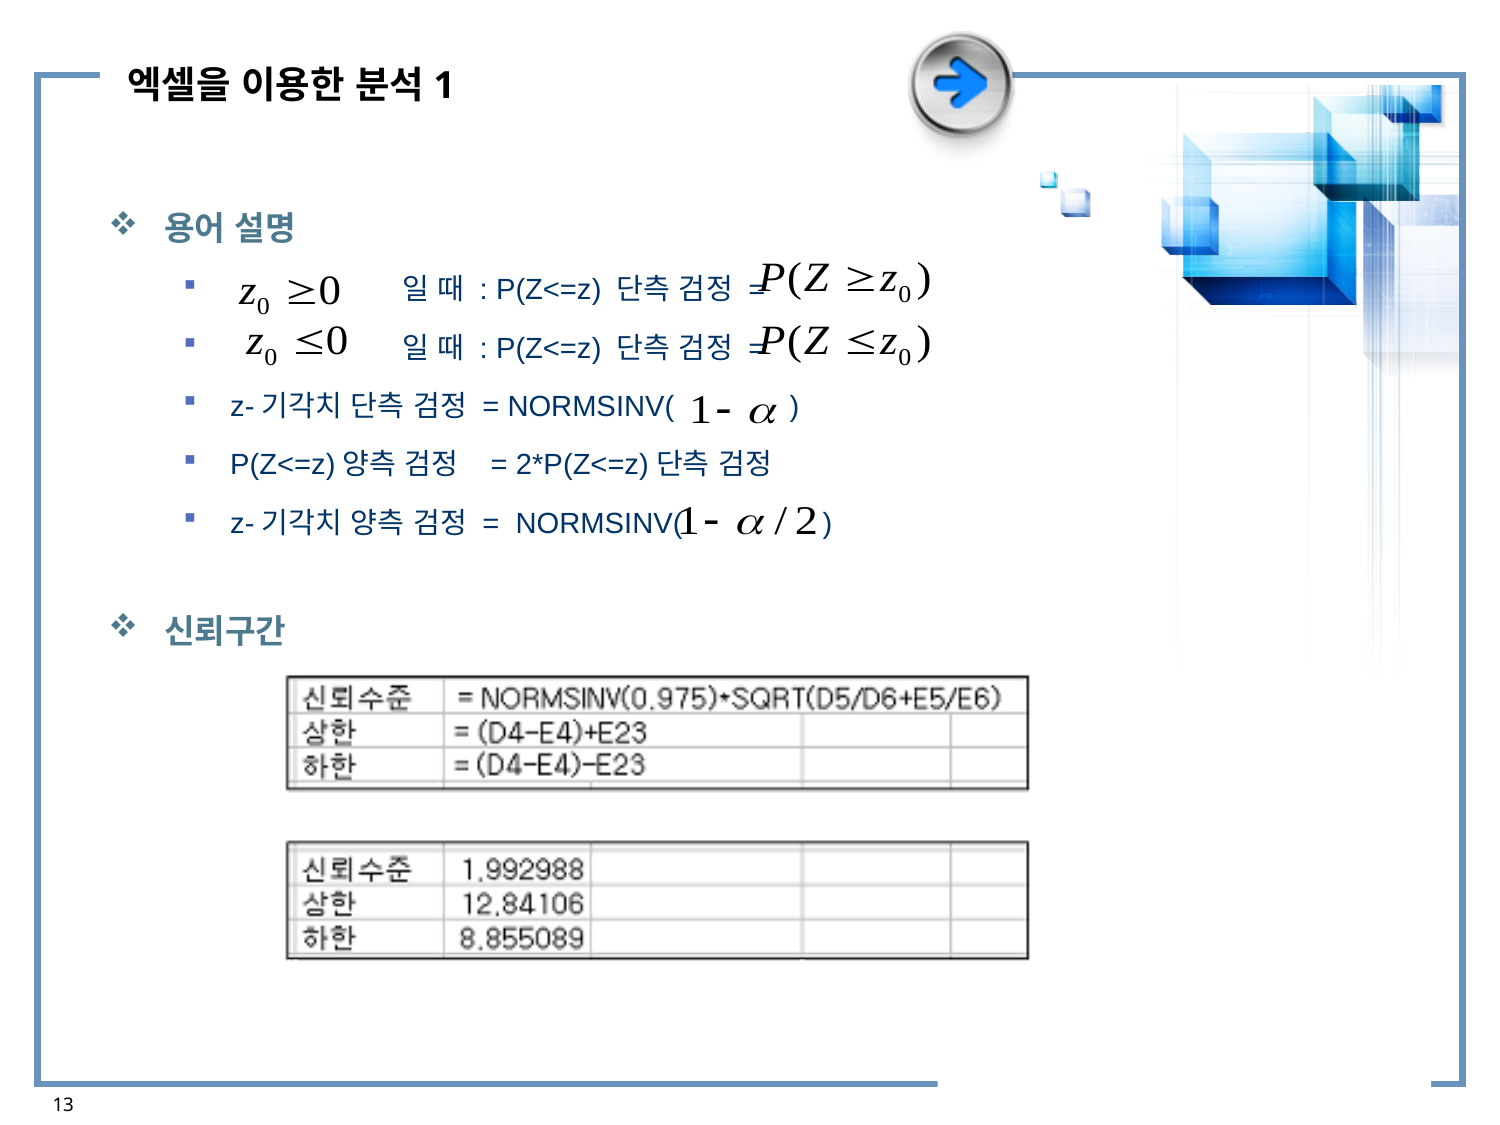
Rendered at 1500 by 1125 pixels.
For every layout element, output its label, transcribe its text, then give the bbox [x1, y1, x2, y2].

list 용어 설명 일 때 : P(Z<=z) 단측 검정 = 일 때 : P(Z<=z) 단측 검정 = z-기각치 단측 검정 = NORMSINV( ) P(Z<=z)양측 검정 = 2*P(Z<=z)단측 검정 z-기각치 양측 검정 = NORMSINV( ) 신뢰구간 [93, 200, 1369, 971]
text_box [749, 312, 938, 376]
slide_number 13 [37, 1084, 388, 1125]
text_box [237, 312, 358, 376]
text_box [749, 249, 938, 311]
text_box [229, 262, 351, 326]
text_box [674, 497, 826, 546]
picture [908, 31, 1017, 166]
title 엑셀을 이용한 분석1 [112, 37, 913, 130]
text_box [686, 386, 788, 435]
picture [1029, 85, 1459, 677]
picture [281, 669, 1046, 976]
